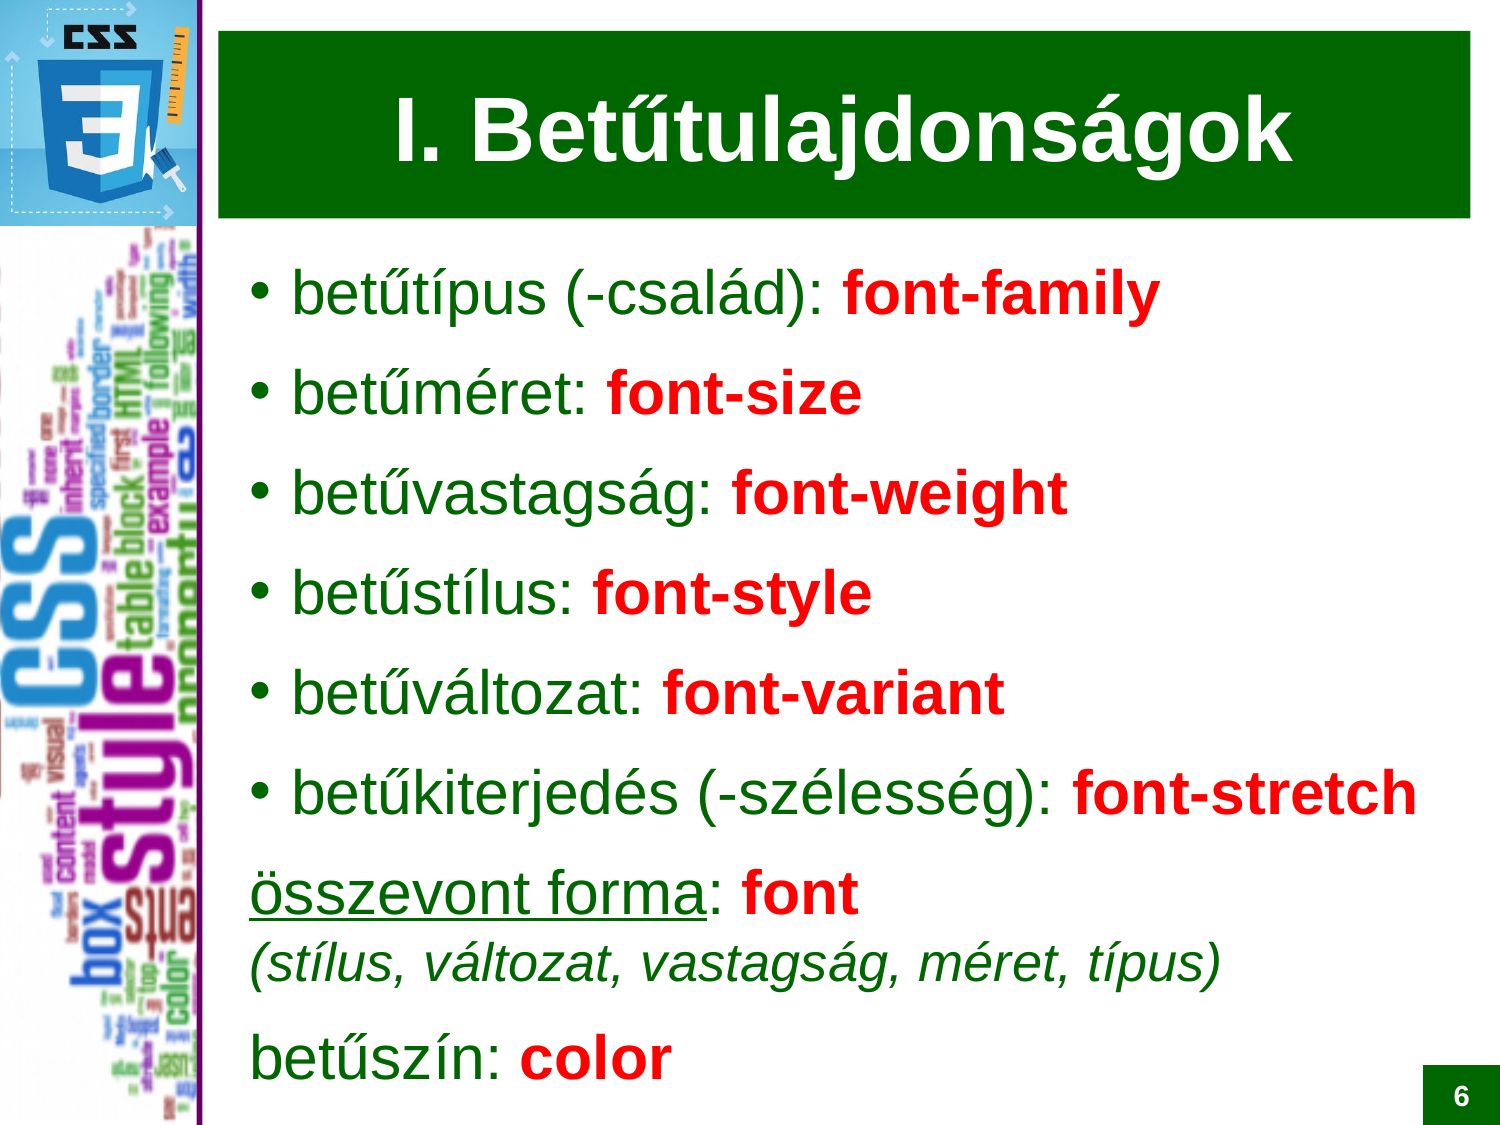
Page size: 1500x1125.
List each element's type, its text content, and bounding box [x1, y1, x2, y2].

slide_number 6 [1423, 1065, 1500, 1125]
picture [0, 0, 197, 1125]
title I. Betűtulajdonságok [218, 30, 1471, 219]
list betűtípus (-család): font-family betűméret: font-size betűvastagság: font-weight betűstílus: font-style betűváltozat: font-variant betűkiterjedés (-szélesség): font-stretch összevont forma: font (stílus, változat, vastagság, méret, típus) betűszín: color [219, 244, 1472, 1106]
